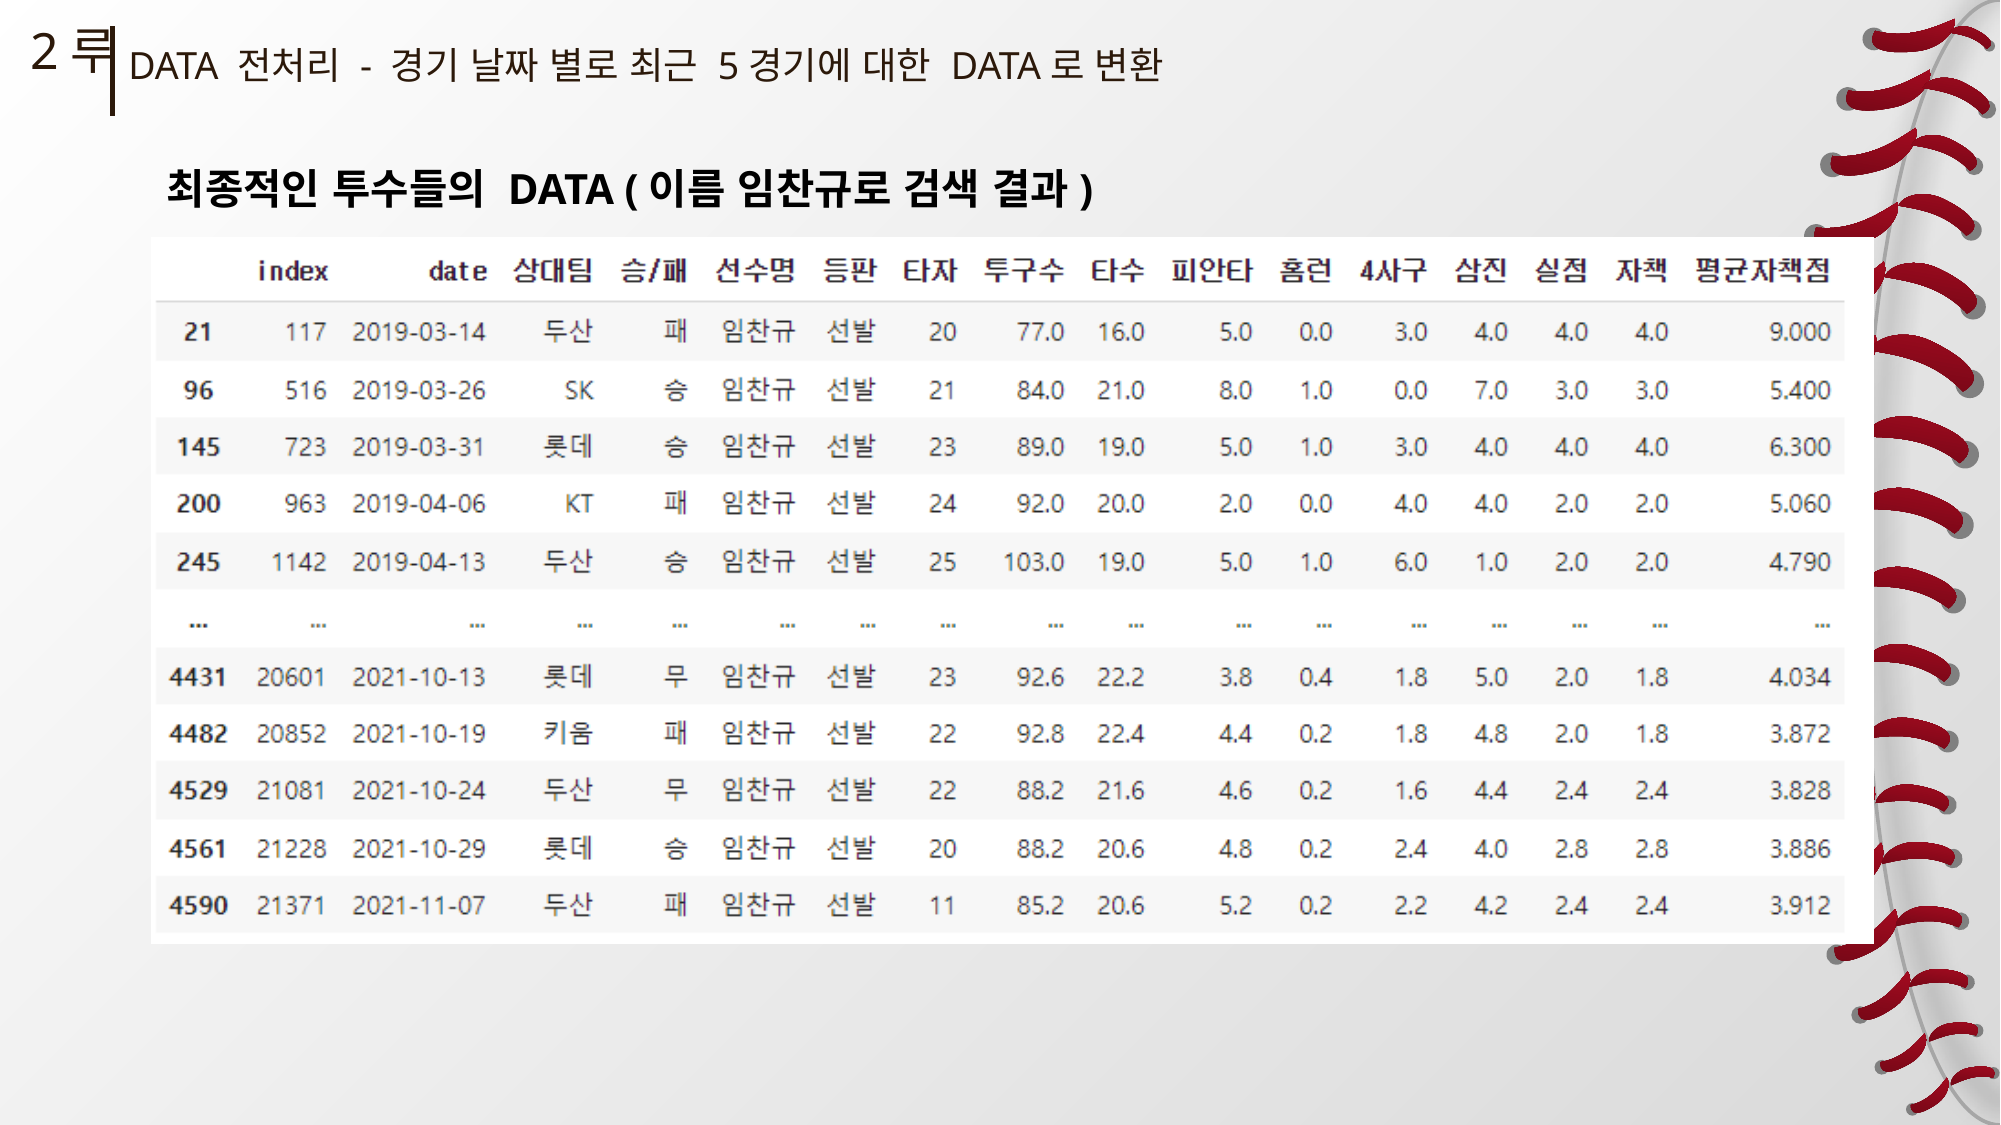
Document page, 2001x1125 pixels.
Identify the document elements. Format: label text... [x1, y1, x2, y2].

picture [151, 237, 1874, 944]
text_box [1769, 0, 2000, 1125]
text_box DATA 전처리 - 경기 날짜 별로 최근 5경기에 대한 DATA로 변환 [113, 34, 1306, 94]
text_box 2루 [15, 11, 203, 87]
text_box 최종적인 투수들의 DATA (이름 임찬규로 검색 결과) [151, 155, 1572, 221]
